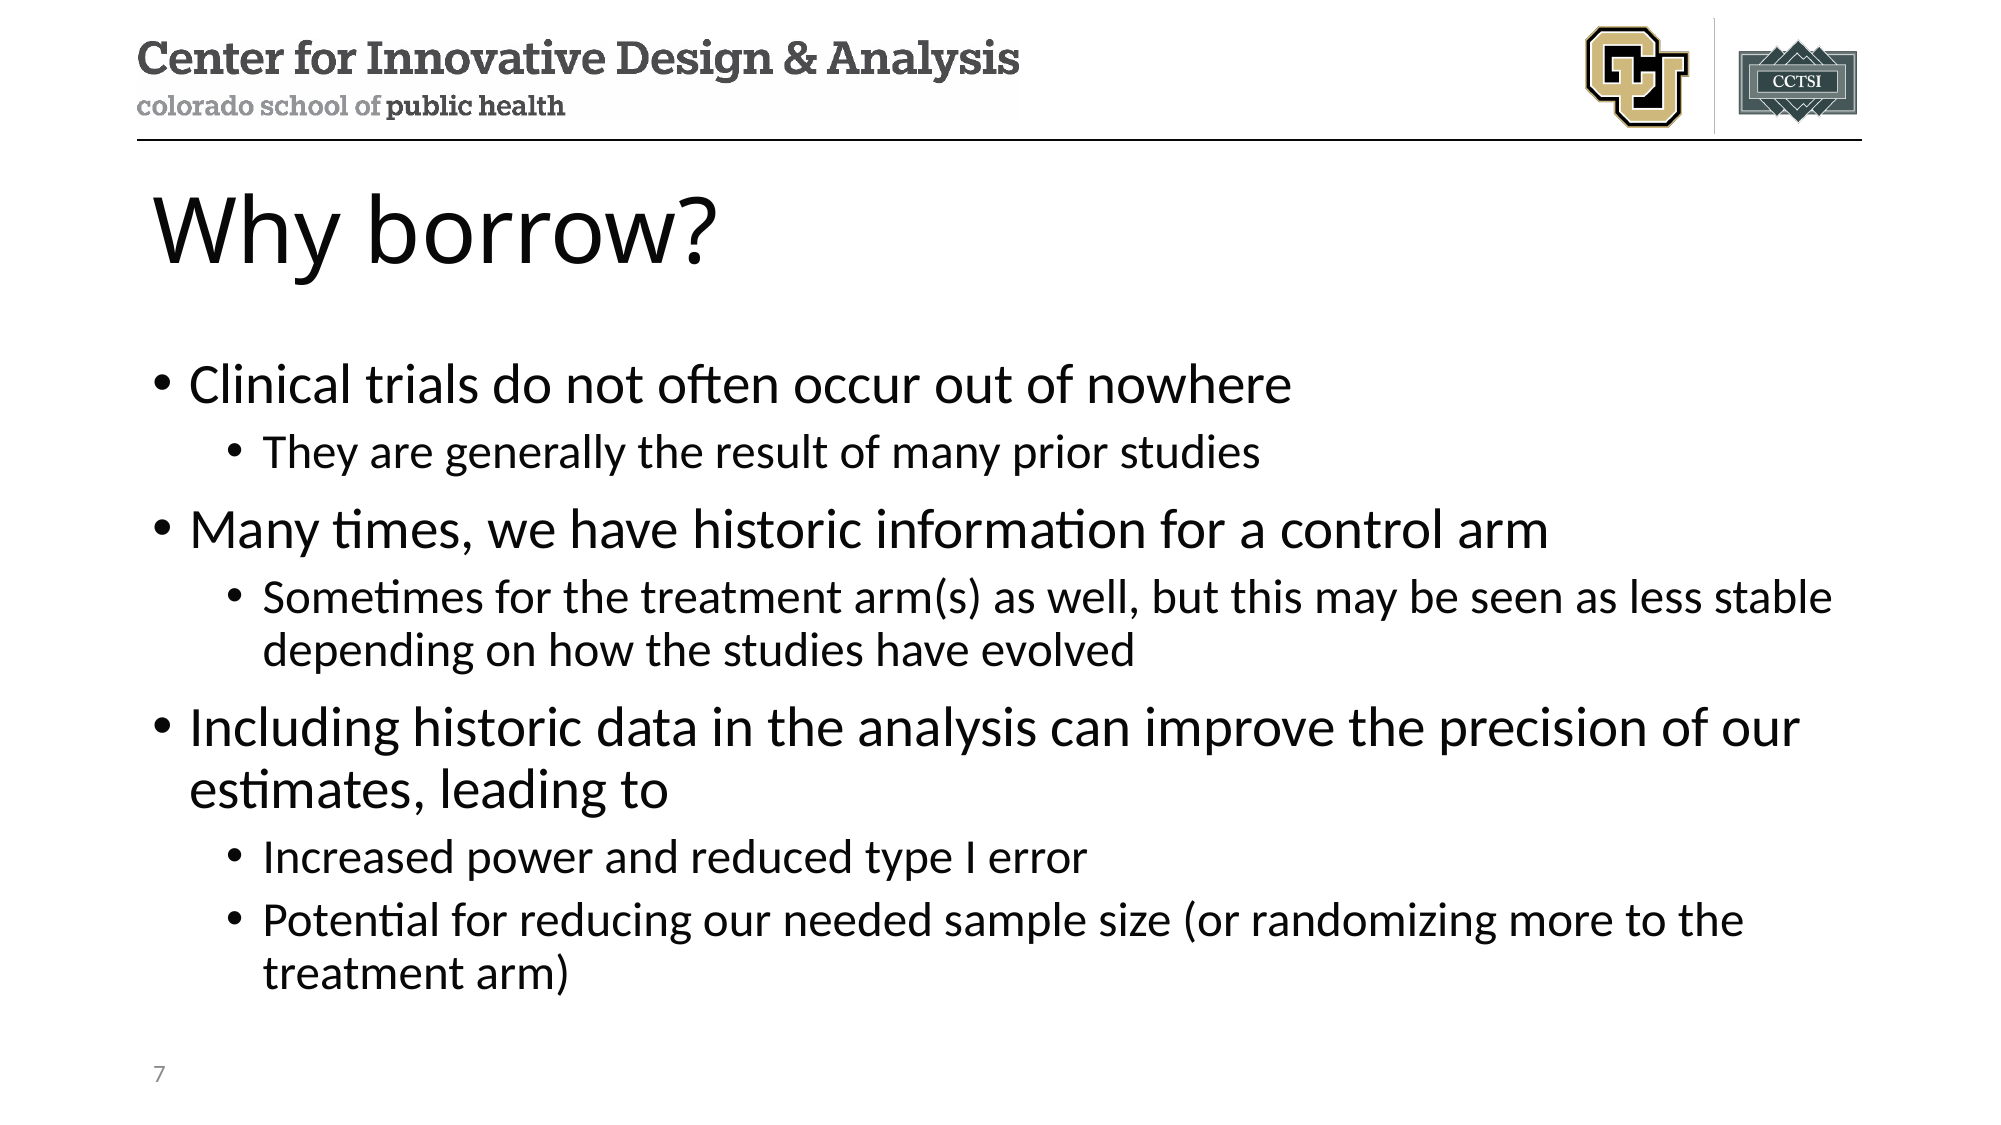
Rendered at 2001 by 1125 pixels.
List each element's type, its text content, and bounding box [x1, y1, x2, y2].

title Why borrow? [137, 150, 1863, 318]
picture [137, 39, 1019, 120]
picture [1584, 17, 1857, 134]
list Clinical trials do not often occur out of nowhere They are generally the result of many prior studies Many times, we have historic information for a control arm Sometimes for the treatment arm(s) as well, but this may be seen as less stable depending on how the studies have evolved Including historic data in the analysis can improve the precision of our estimates, leading to Increased power and reduced type I error Potential for reducing our needed sample size (or randomizing more to the treatment arm) [137, 347, 1863, 1014]
slide_number 7 [138, 1042, 589, 1103]
